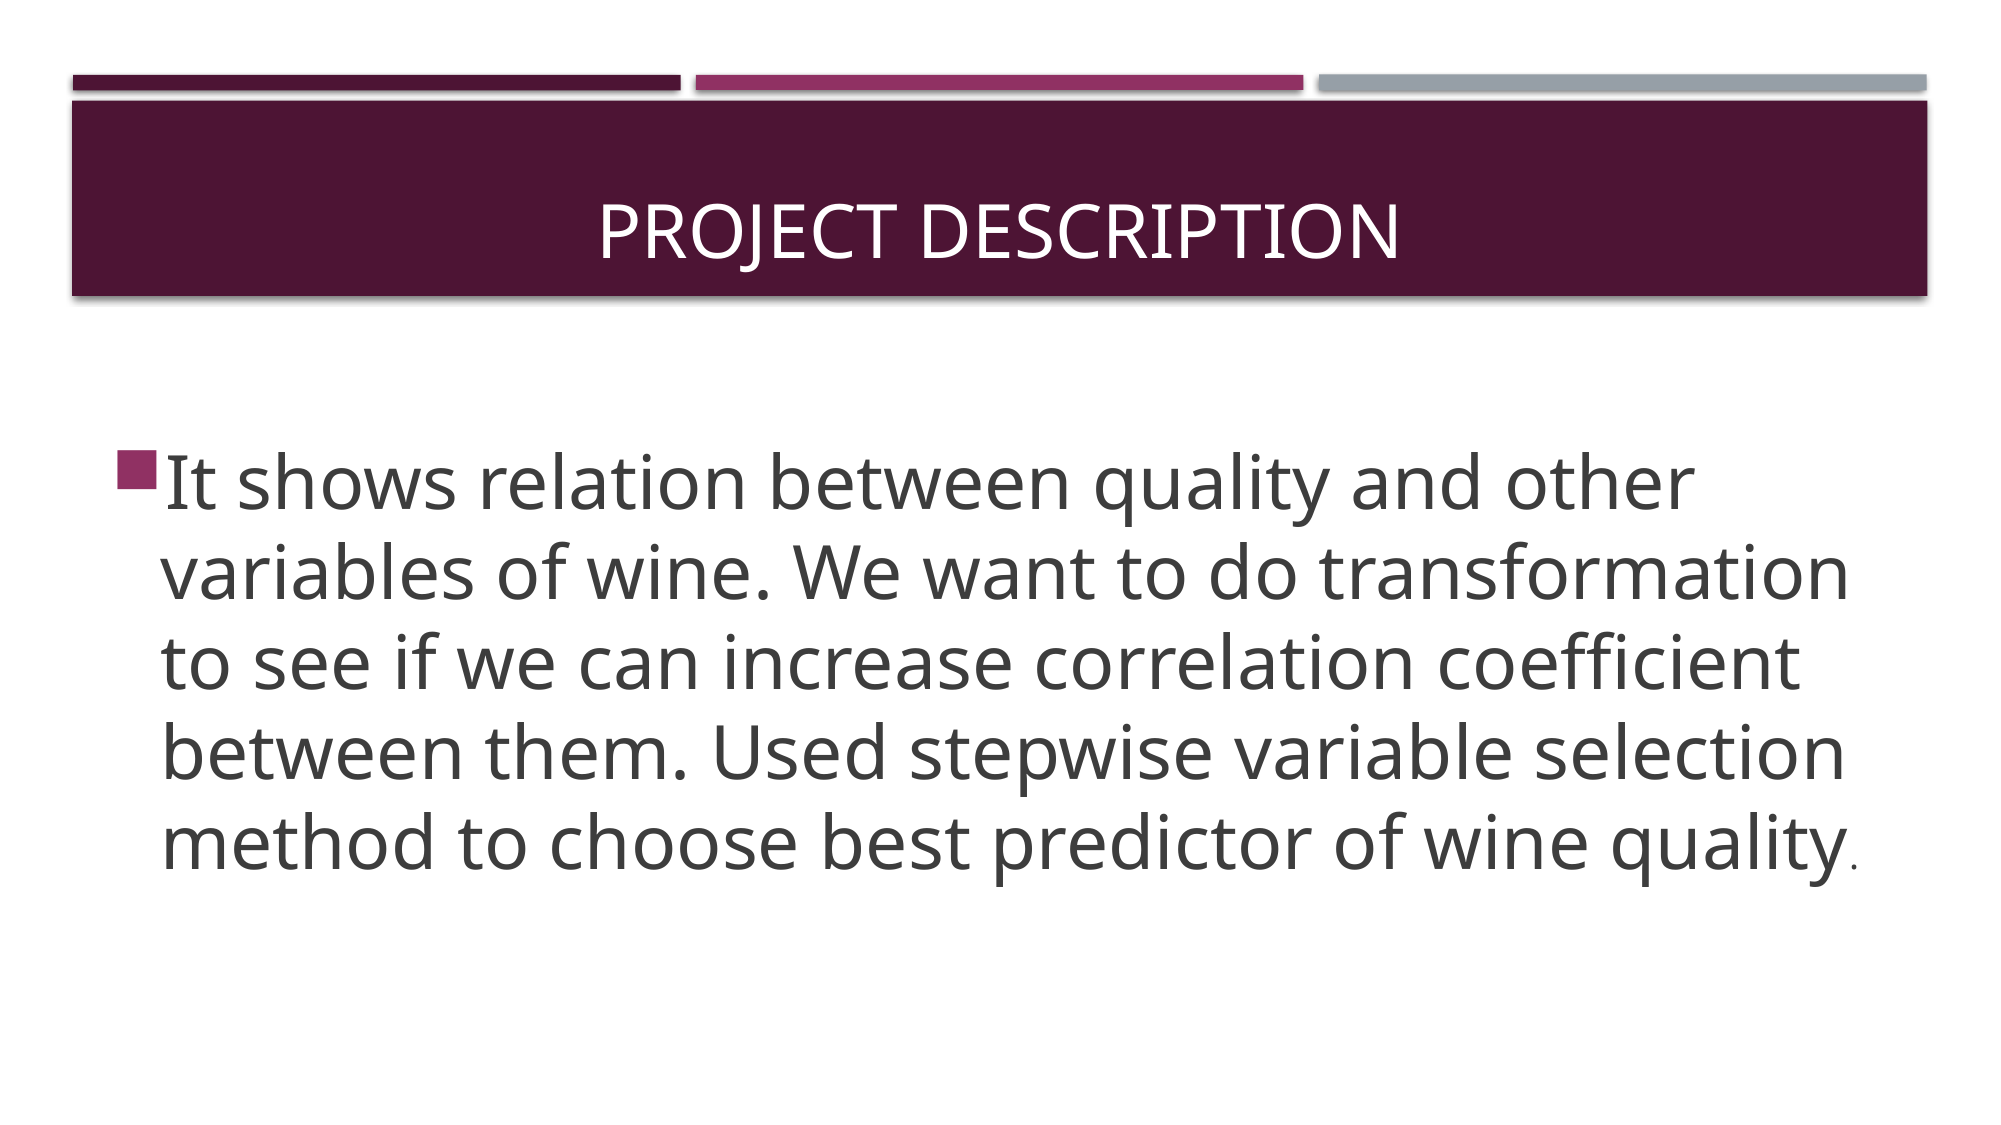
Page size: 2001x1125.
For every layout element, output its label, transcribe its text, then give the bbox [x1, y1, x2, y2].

list It shows relation between quality and other variables of wine. We want to do transformation to see if we can increase correlation coefficient between them. Used stepwise variable selection method to choose best predictor of wine quality. [95, 357, 1905, 962]
title Project Description [95, 115, 1905, 282]
